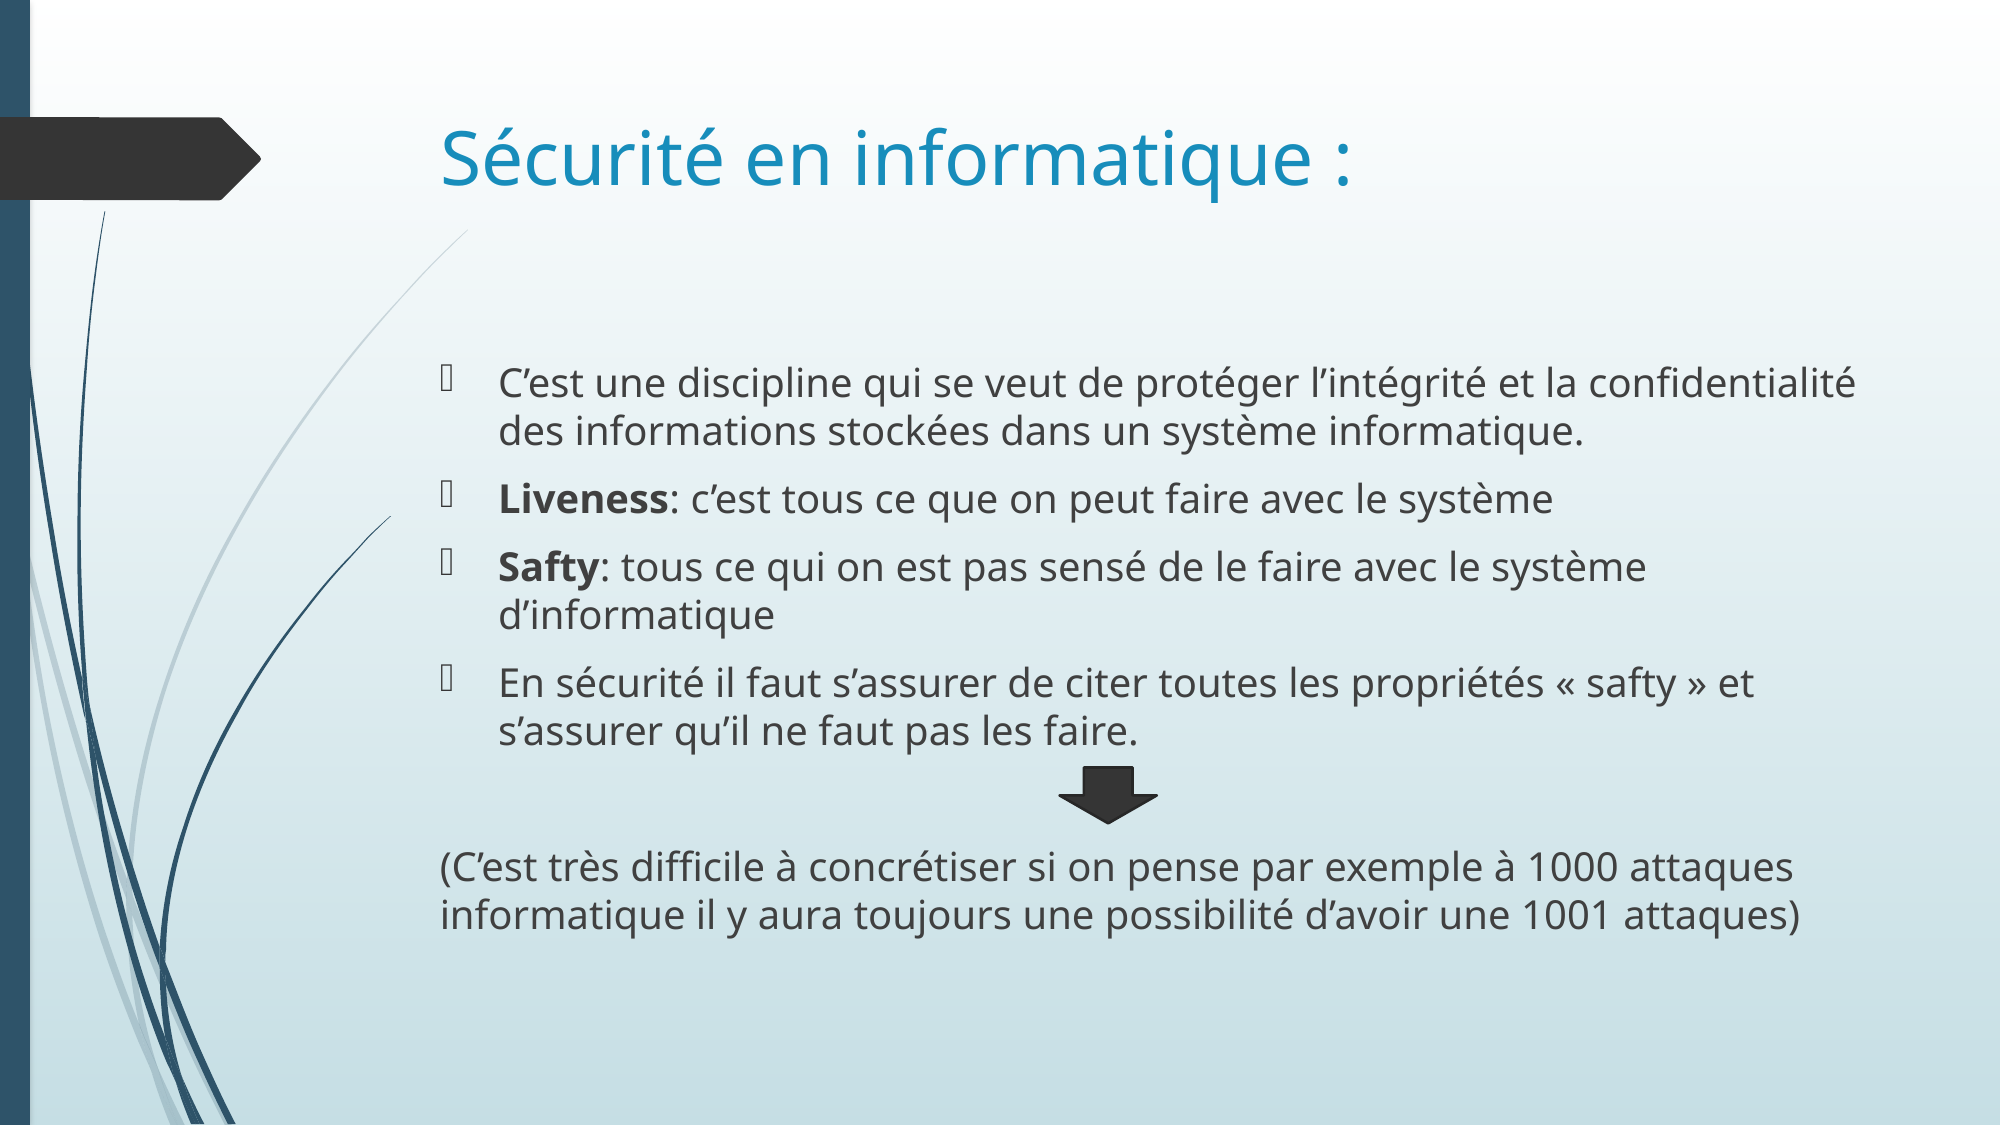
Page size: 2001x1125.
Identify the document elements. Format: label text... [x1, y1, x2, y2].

title Sécurité en informatique : [425, 102, 1888, 313]
list C’est une discipline qui se veut de protéger l’intégrité et la confidentialité des informations stockées dans un système informatique. Liveness: c’est tous ce que on peut faire avec le système Safty: tous ce qui on est pas sensé de le faire avec le système d’informatique En sécurité il faut s’assurer de citer toutes les propriétés « safty » et s’assurer qu’il ne faut pas les faire. (C’est très difficile à concrétiser si on pense par exemple à 1000 attaques informatique il y aura toujours une possibilité d’avoir une 1001 attaques) [424, 350, 1888, 970]
text_box [1058, 766, 1159, 825]
